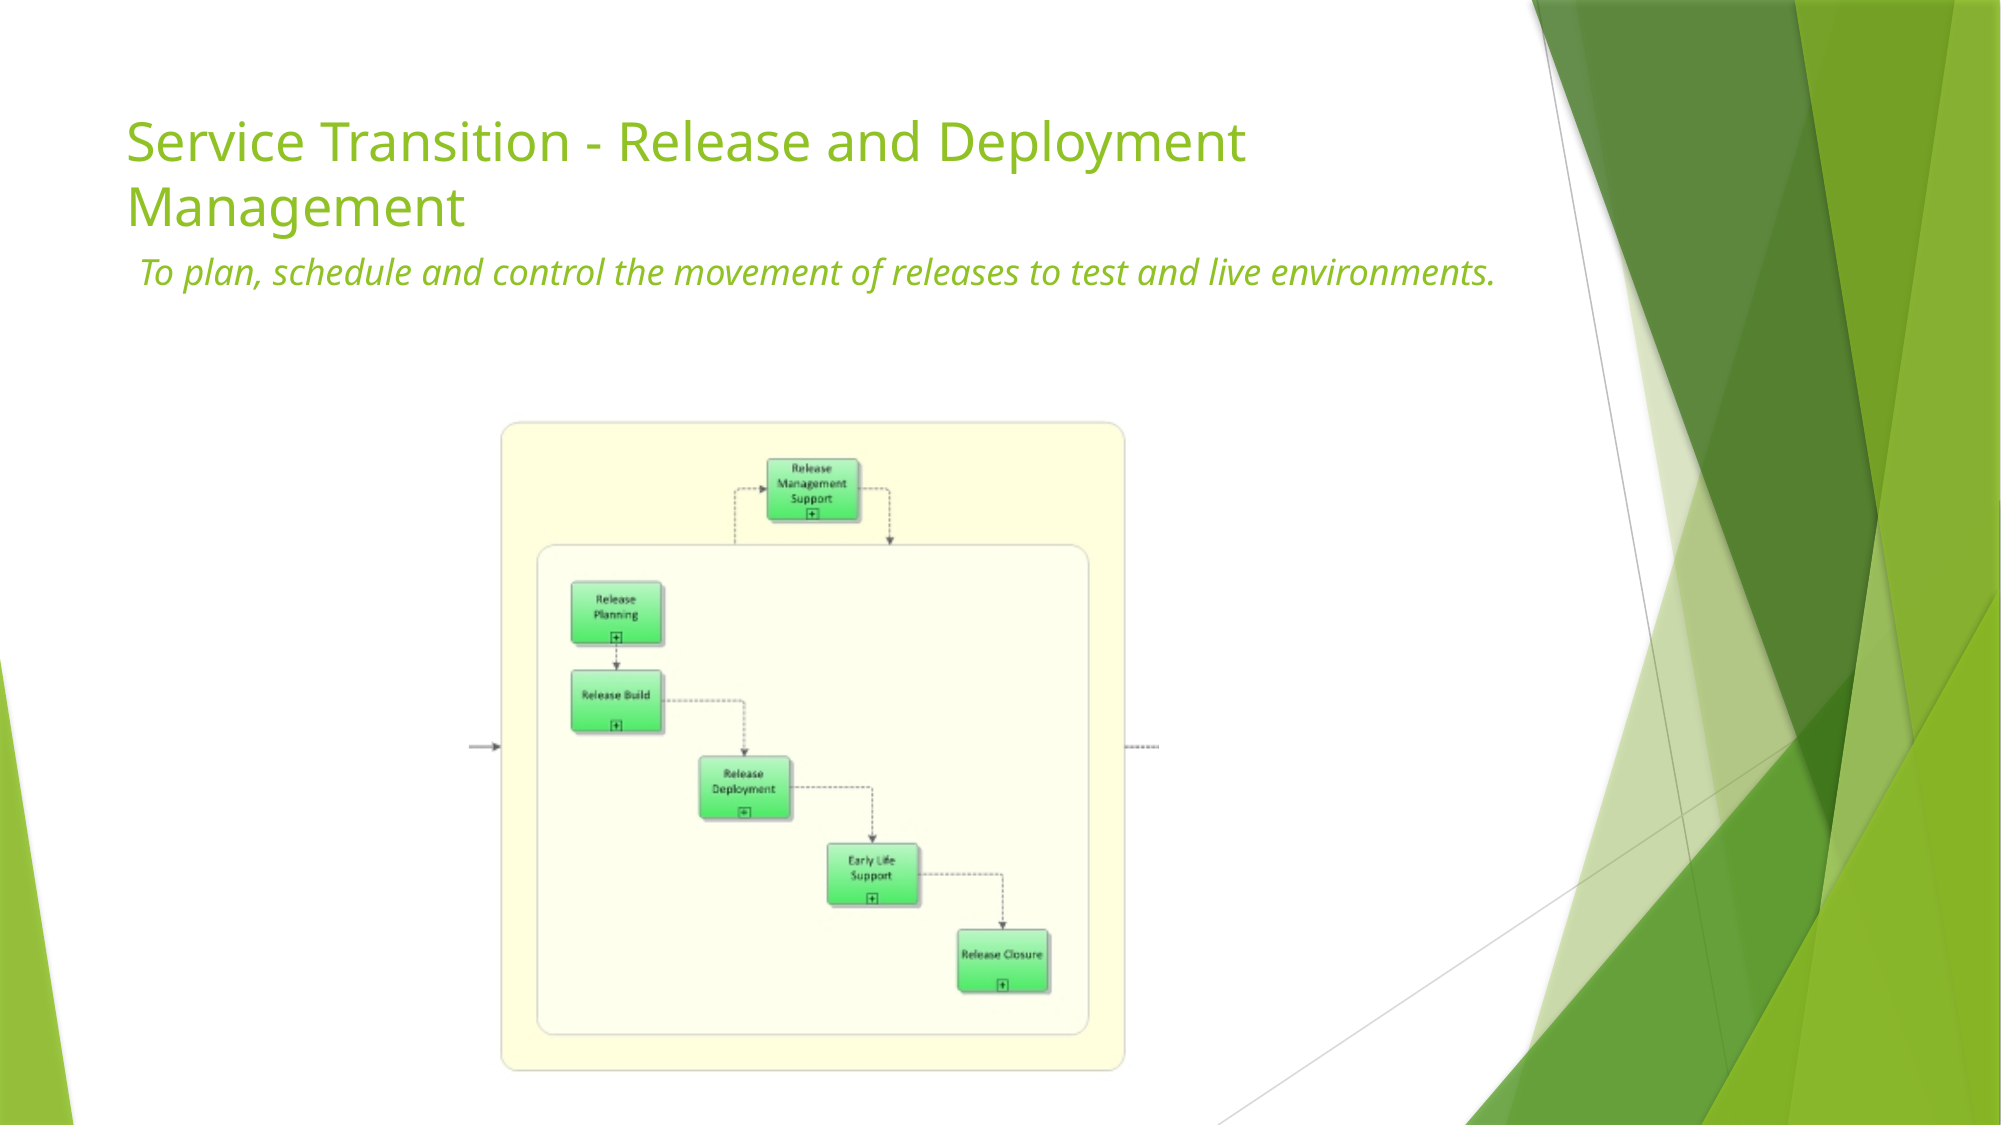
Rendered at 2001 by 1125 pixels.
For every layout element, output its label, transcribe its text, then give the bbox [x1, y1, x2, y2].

title Service Transition - Release and Deployment Management To plan, schedule and control the movement of releases to test and live environments. [111, 99, 1522, 317]
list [468, 393, 1160, 1094]
